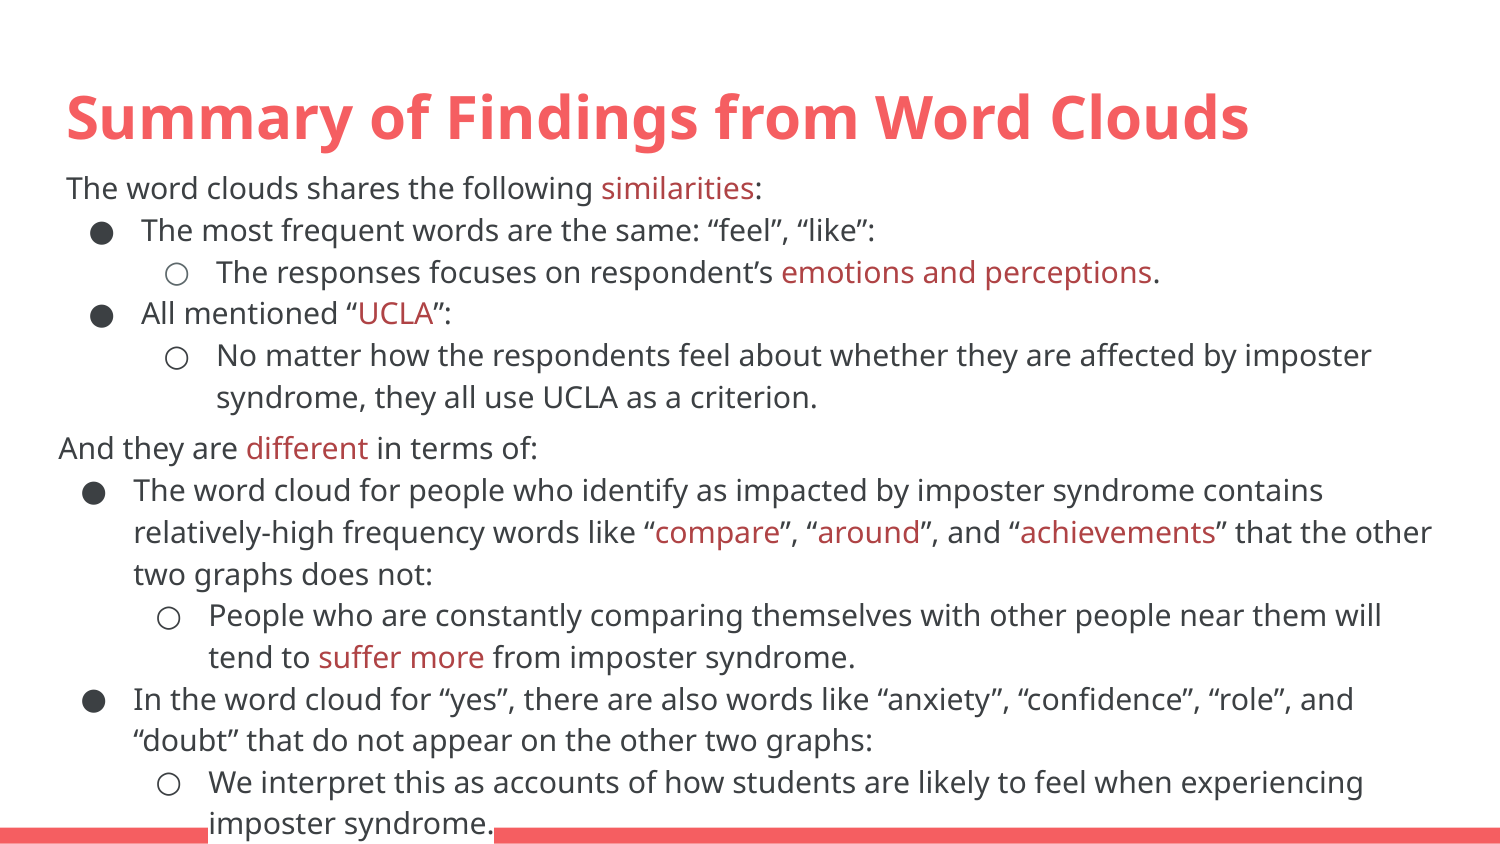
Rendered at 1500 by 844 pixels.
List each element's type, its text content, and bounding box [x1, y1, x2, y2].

text_box And they are different in terms of: The word cloud for people who identify as impacted by imposter syndrome contains relatively-high frequency words like “compare”, “around”, and “achievements” that the other two graphs does not: People who are constantly comparing themselves with other people near them will tend to suffer more from imposter syndrome. In the word cloud for “yes”, there are also words like “anxiety”, “confidence”, “role”, and “doubt” that do not appear on the other two graphs: We interpret this as accounts of how students are likely to feel when experiencing imposter syndrome. [43, 409, 1457, 844]
list The word clouds shares the following similarities: The most frequent words are the same: “feel”, “like”: The responses focuses on respondent’s emotions and perceptions. All mentioned “UCLA”: No matter how the respondents feel about whether they are affected by imposter syndrome, they all use UCLA as a criterion. [51, 149, 1449, 409]
title Summary of Findings from Word Clouds [51, 64, 1449, 149]
